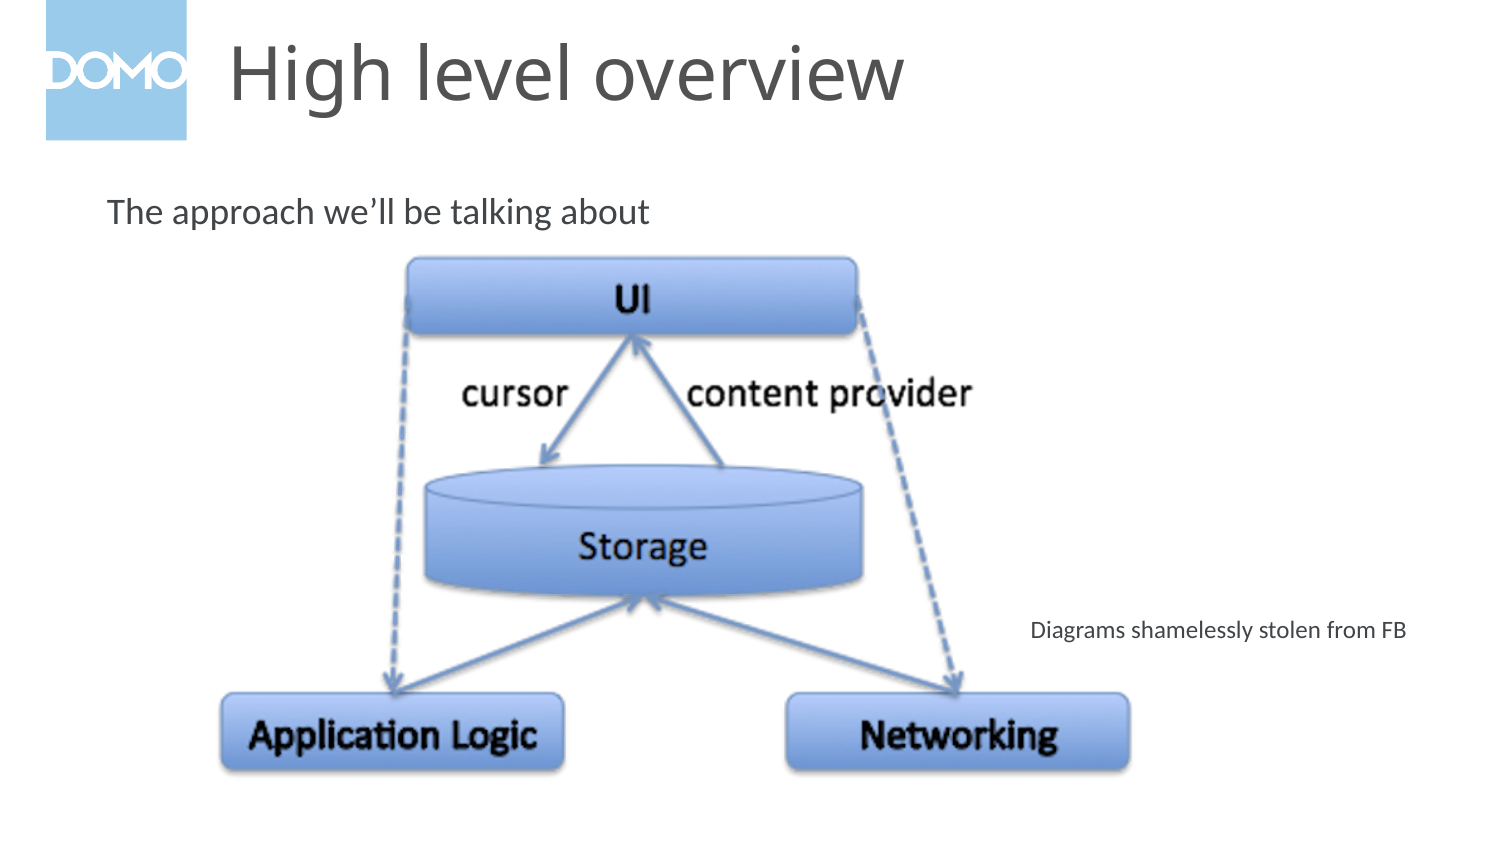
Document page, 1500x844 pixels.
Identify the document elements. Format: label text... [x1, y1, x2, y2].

text_box Diagrams shamelessly stolen from FB [1141, 606, 1423, 652]
picture [212, 252, 1138, 783]
title High level overview [212, 0, 1425, 141]
text_box The approach we’ll be talking about [92, 179, 666, 285]
